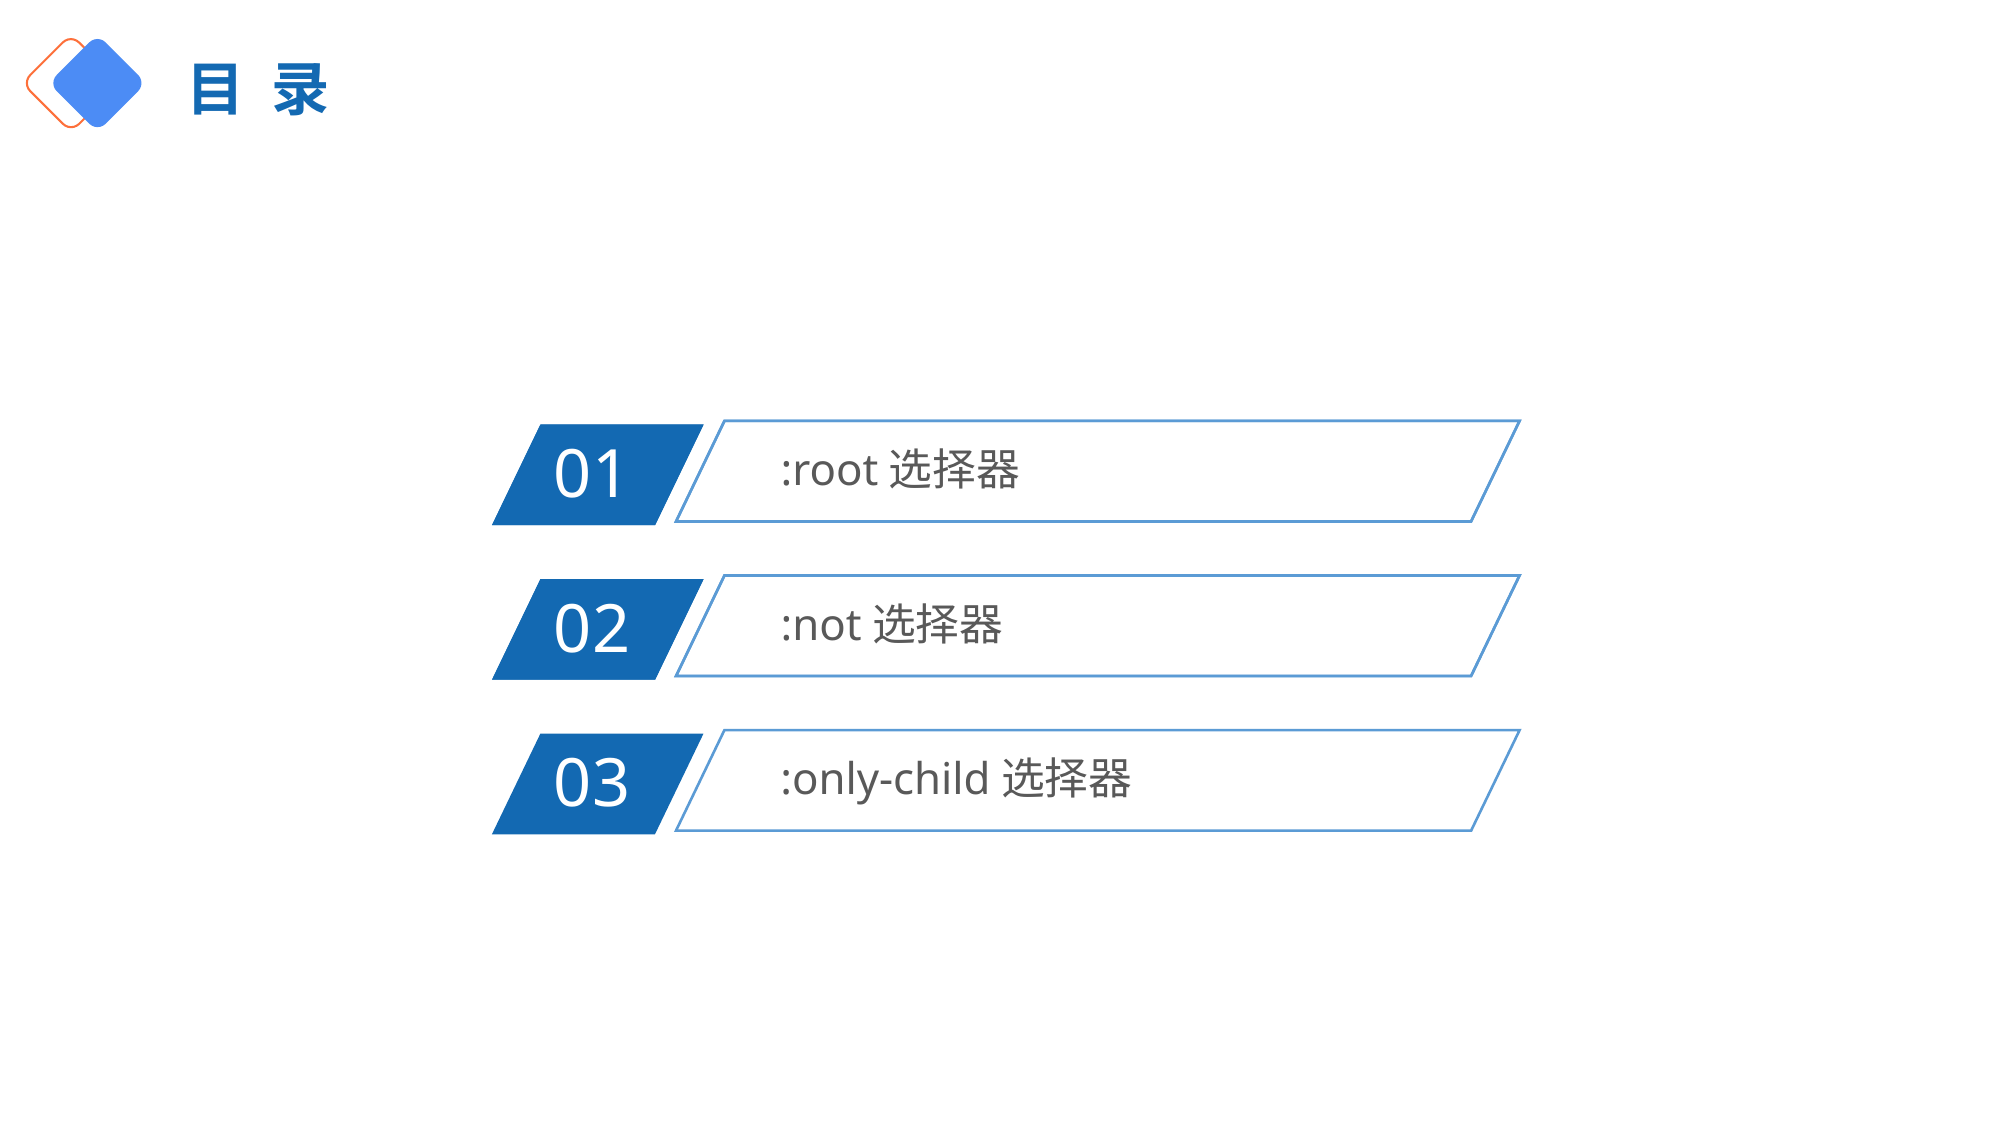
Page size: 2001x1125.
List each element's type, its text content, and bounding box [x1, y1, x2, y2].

text_box 目 录 [171, 52, 839, 131]
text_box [491, 420, 1520, 526]
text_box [36, 40, 776, 126]
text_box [491, 730, 1520, 835]
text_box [491, 575, 1520, 680]
